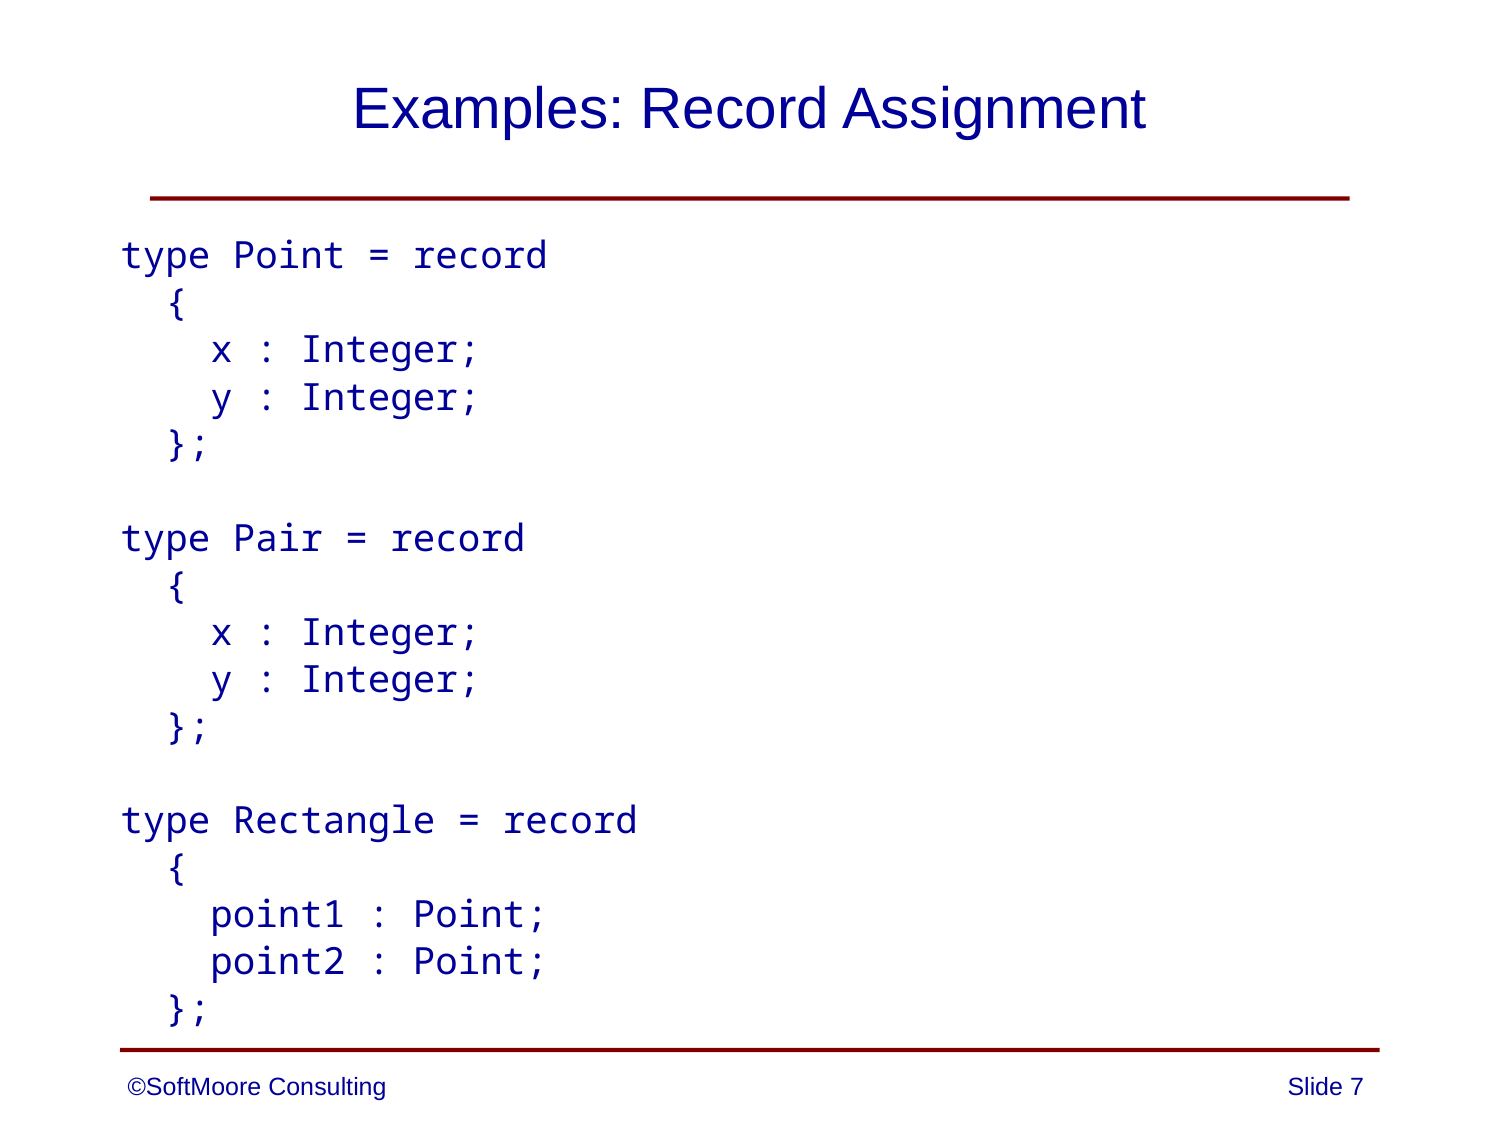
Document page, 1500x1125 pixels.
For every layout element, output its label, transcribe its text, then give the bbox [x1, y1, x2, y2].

footer ©SoftMoore Consulting [111, 1061, 563, 1109]
list type Point = record { x : Integer; y : Integer; }; type Pair = record { x : Integer; y : Integer; }; type Rectangle = record { point1 : Point; point2 : Point; }; [74, 223, 1425, 1034]
slide_number Slide 7 [1078, 1061, 1380, 1109]
title Examples: Record Assignment [149, 22, 1350, 188]
